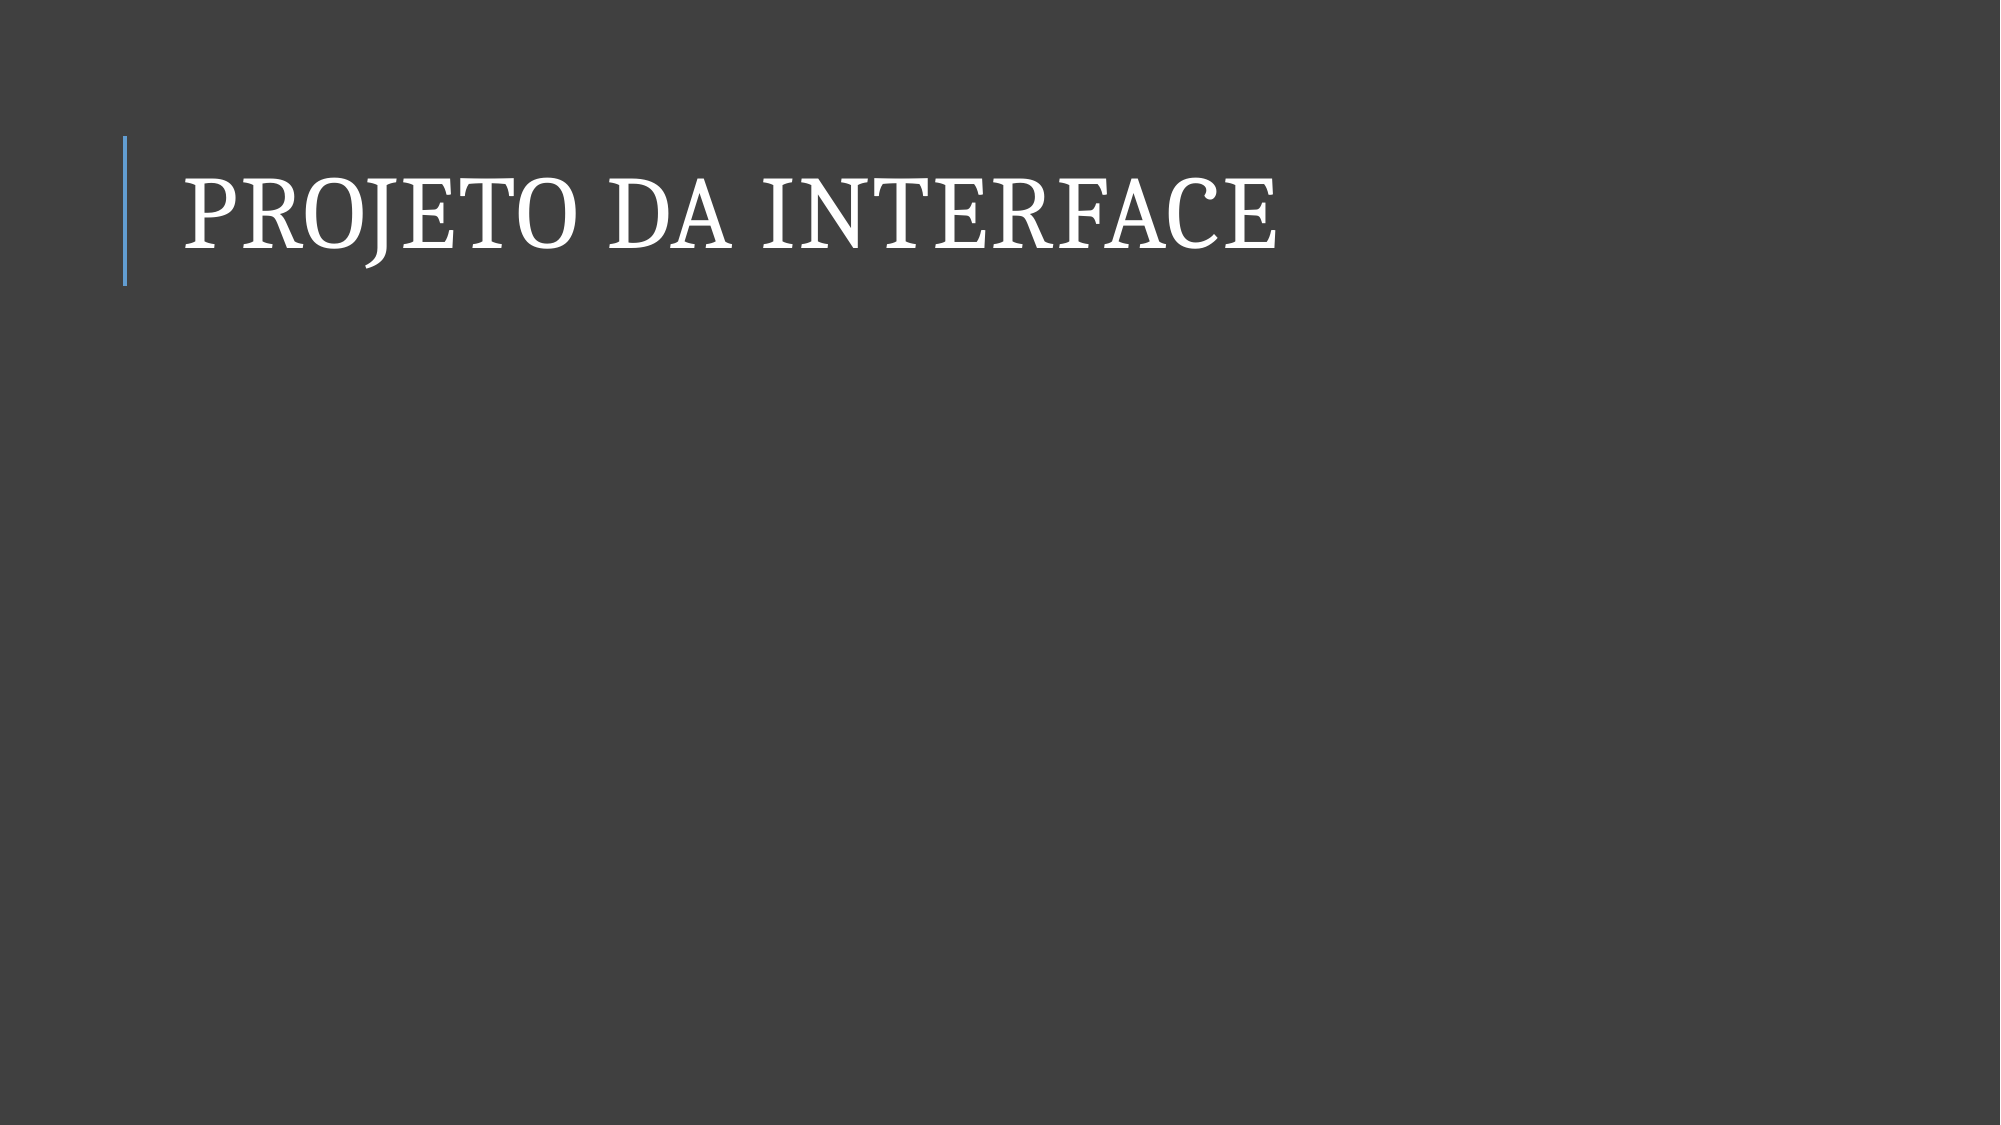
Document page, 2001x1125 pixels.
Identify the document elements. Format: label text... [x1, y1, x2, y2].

title Projeto da Interface [168, 96, 1763, 342]
